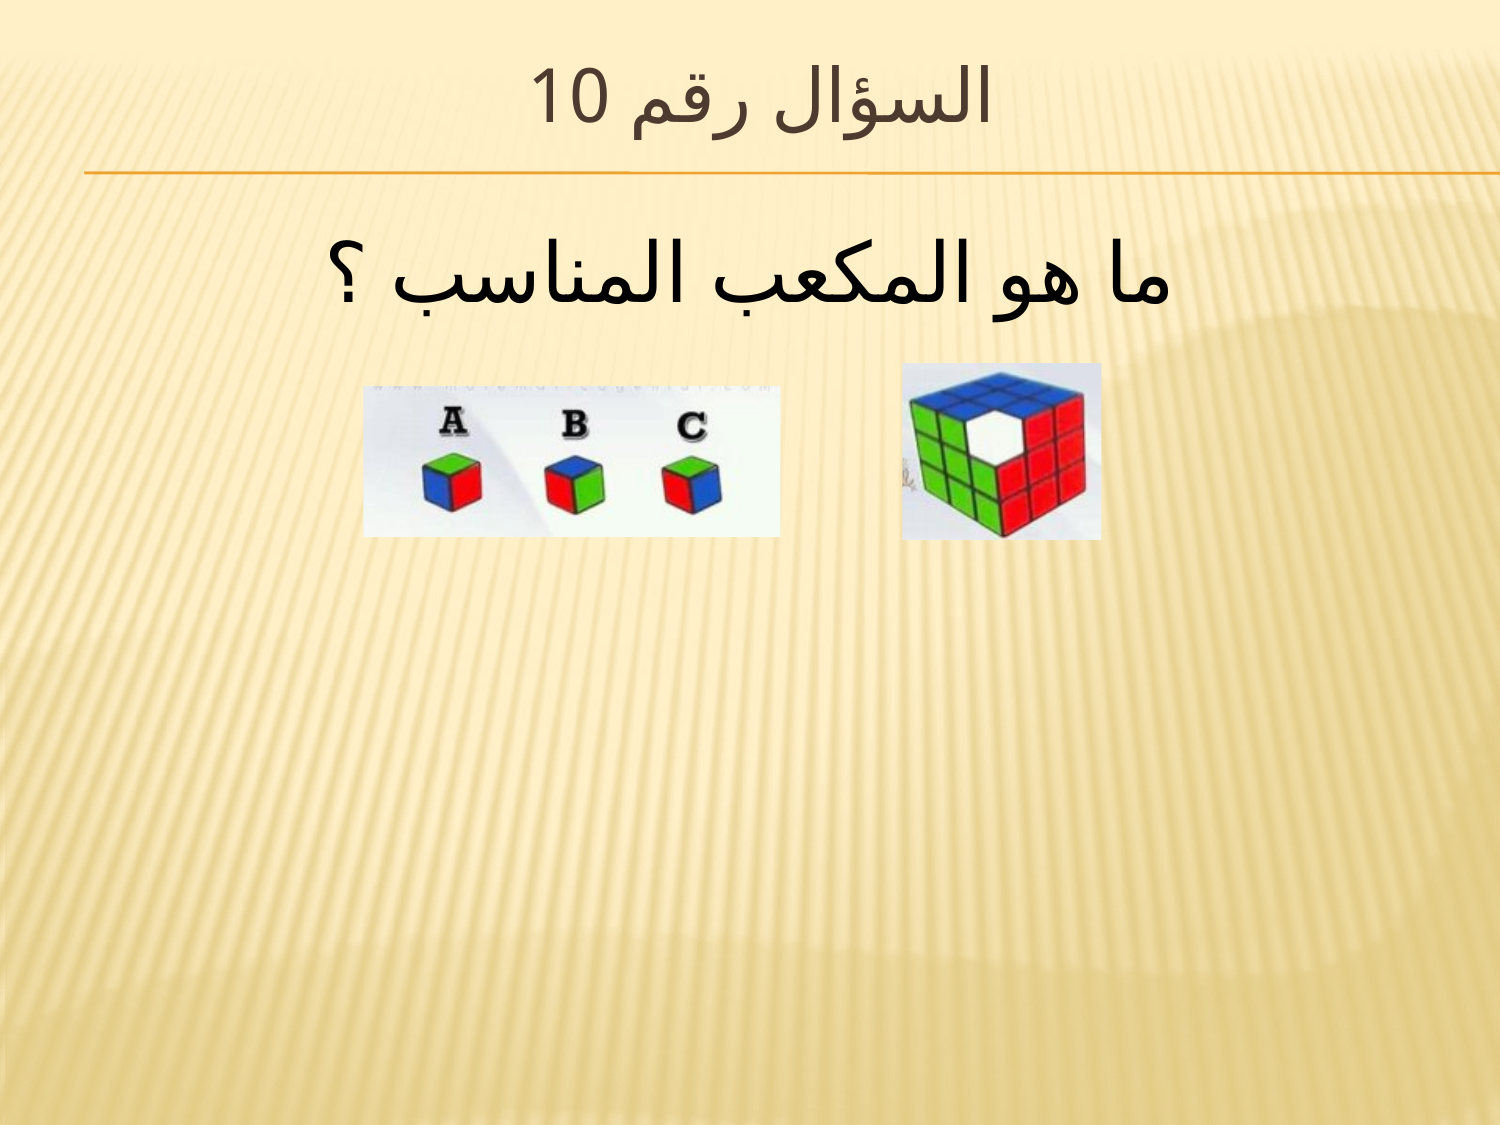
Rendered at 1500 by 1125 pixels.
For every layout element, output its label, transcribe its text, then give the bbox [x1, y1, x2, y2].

title السؤال رقم 10 [49, 23, 1475, 162]
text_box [188, 211, 1312, 540]
